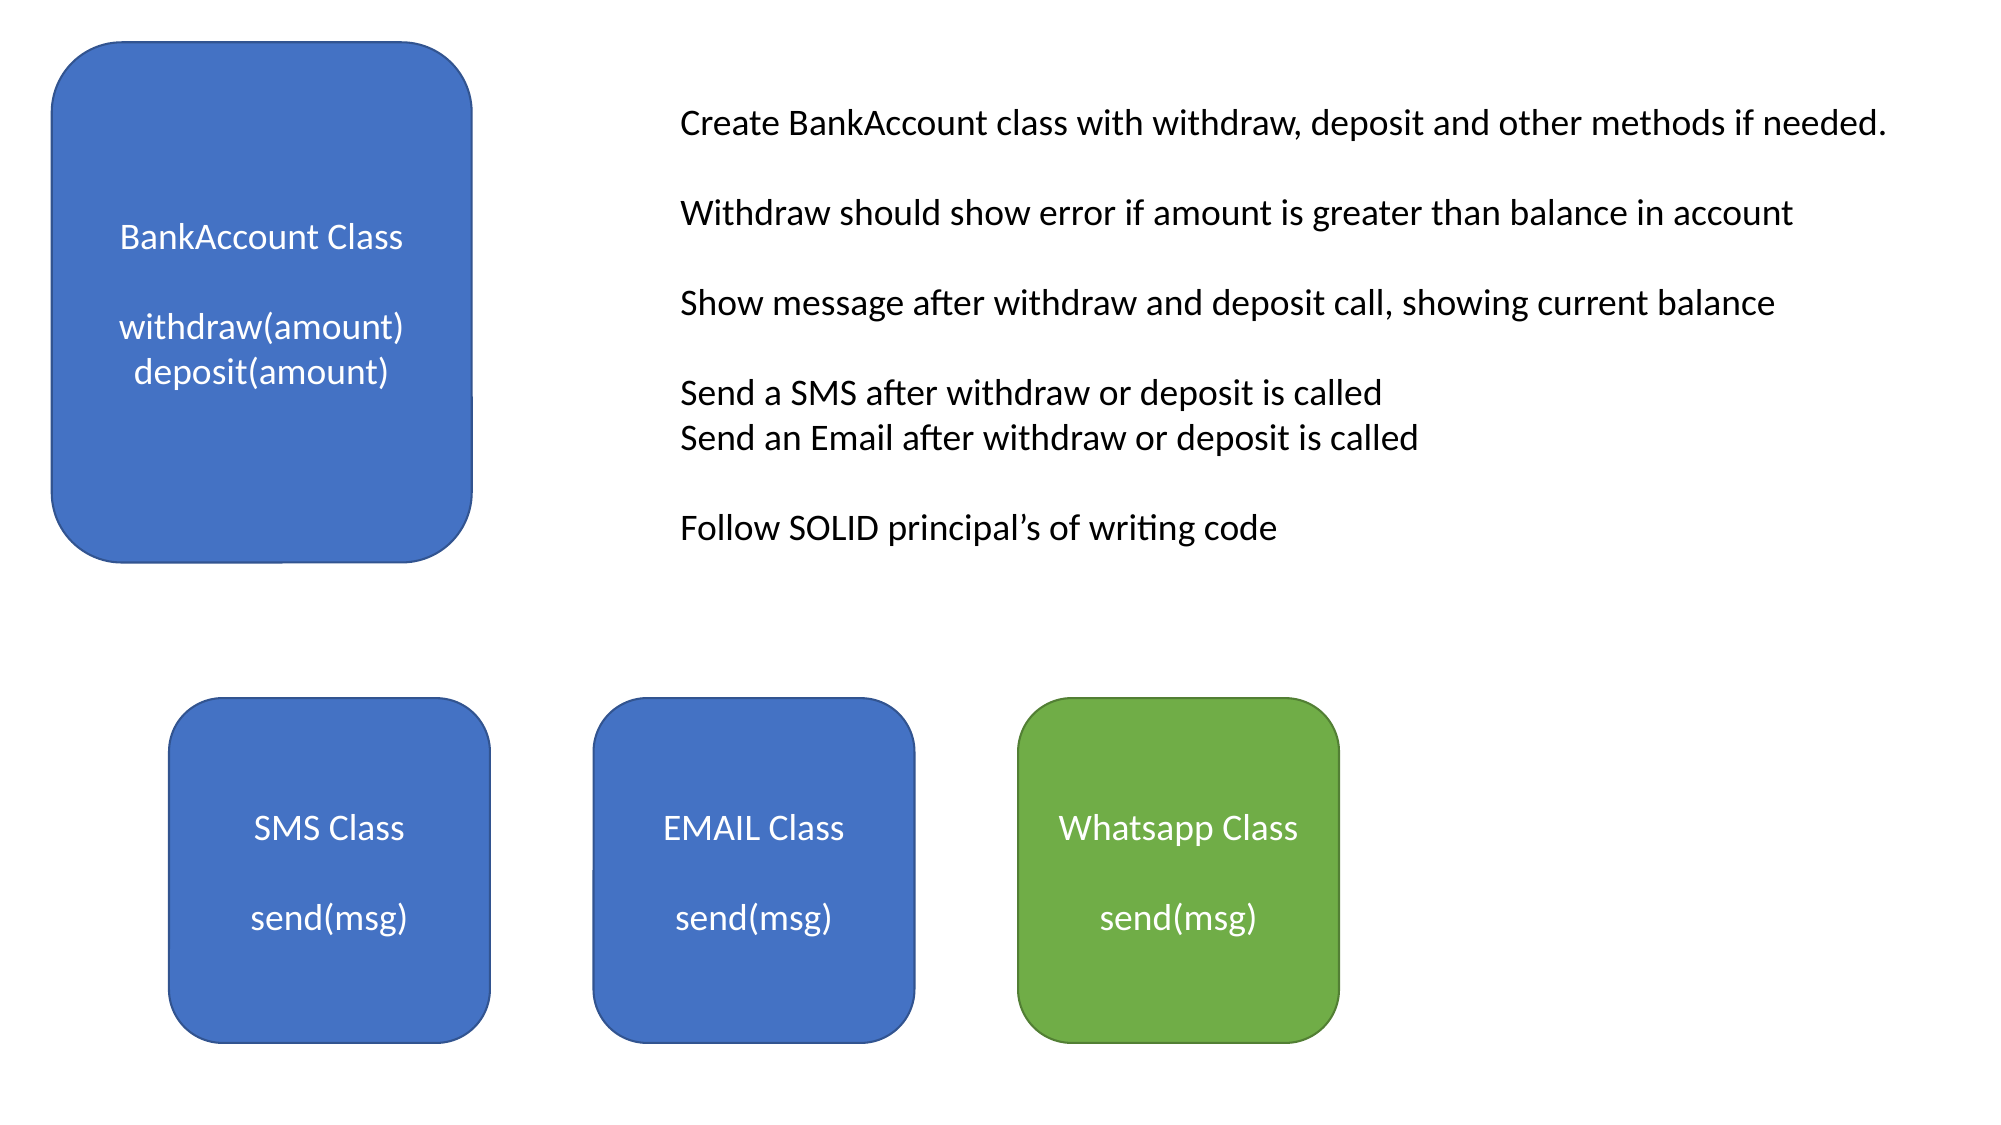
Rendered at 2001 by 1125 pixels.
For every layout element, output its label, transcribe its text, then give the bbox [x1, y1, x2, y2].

text_box Whatsapp Class send(msg) [1017, 697, 1341, 1044]
text_box SMS Class send(msg) [167, 697, 491, 1044]
text_box EMAIL Class send(msg) [592, 697, 916, 1044]
text_box Create BankAccount class with withdraw, deposit and other methods if needed. Withdraw should show error if amount is greater than balance in account Show message after withdraw and deposit call, showing current balance Send a SMS after withdraw or deposit is called Send an Email after withdraw or deposit is called Follow SOLID principal’s of writing code [665, 90, 1904, 555]
text_box BankAccount Class withdraw(amount) deposit(amount) [50, 41, 473, 564]
